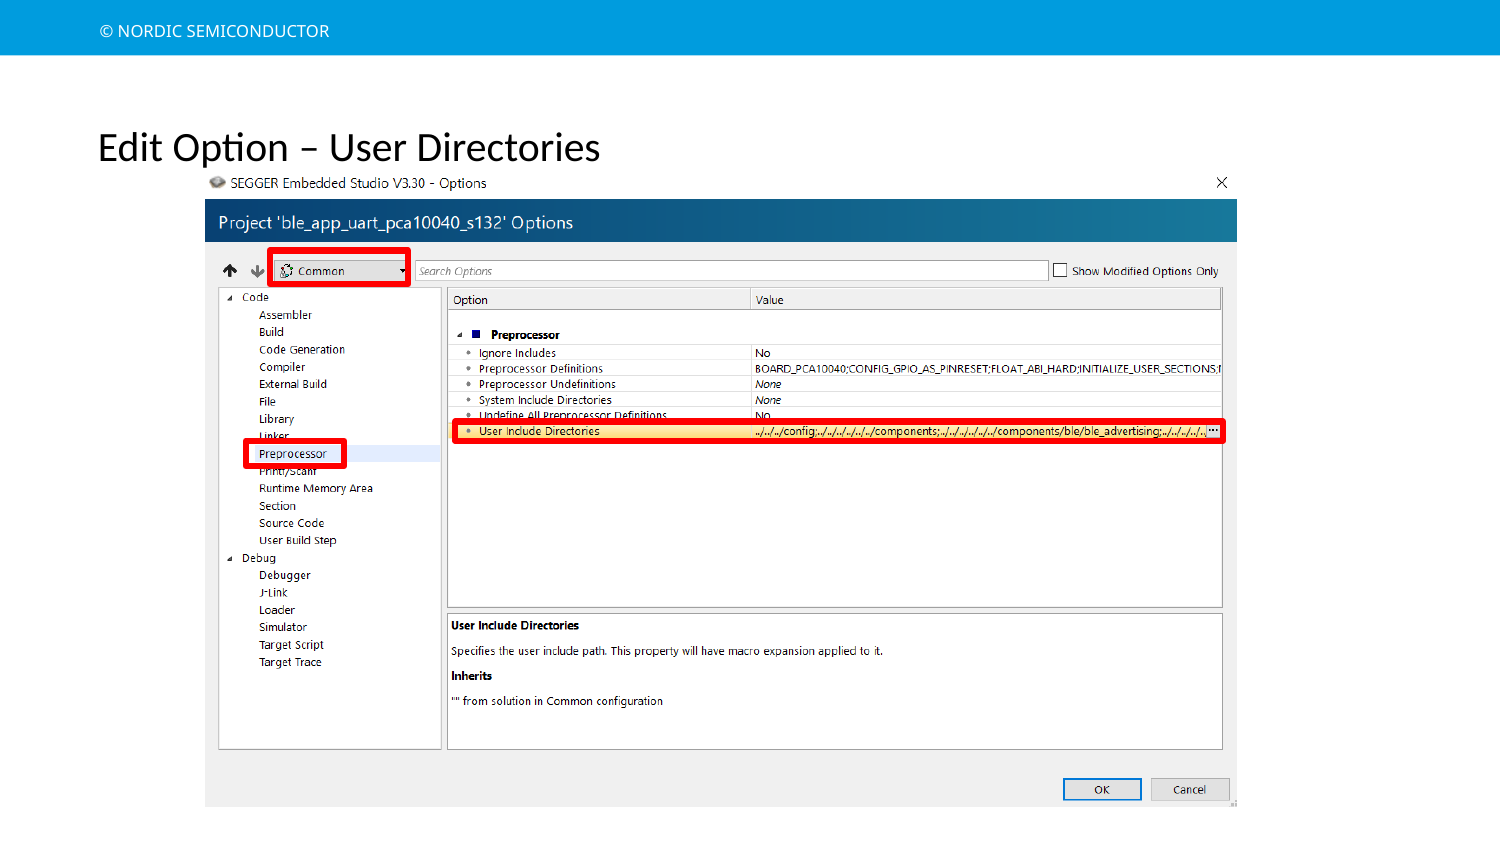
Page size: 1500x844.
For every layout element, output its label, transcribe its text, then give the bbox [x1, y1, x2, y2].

picture [205, 168, 1238, 808]
title Edit Option – User Directories [82, 88, 1360, 170]
